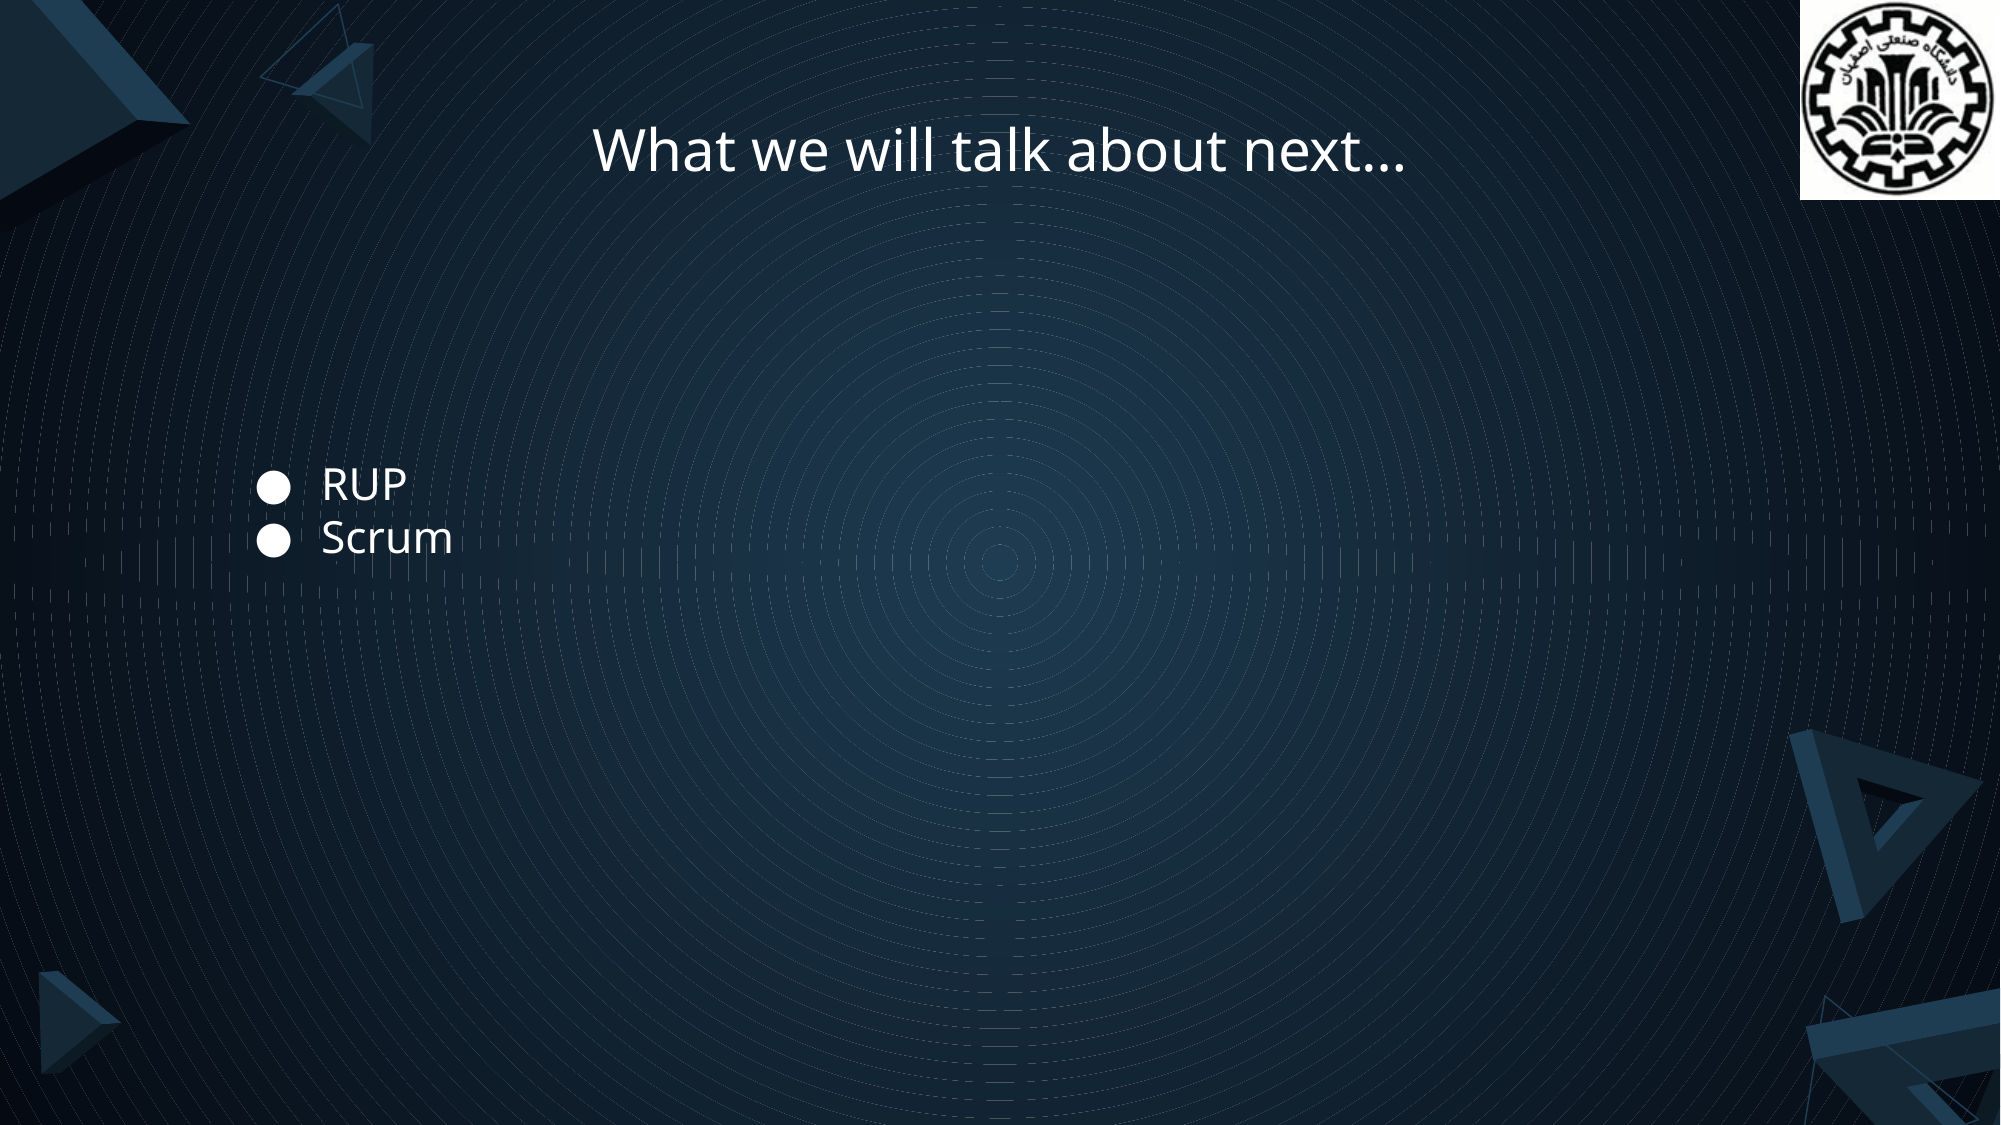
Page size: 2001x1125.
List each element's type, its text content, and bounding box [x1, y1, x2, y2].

title What we will talk about next… [156, 115, 1794, 180]
picture [1799, 0, 2000, 201]
list RUP Scrum [206, 327, 1770, 798]
